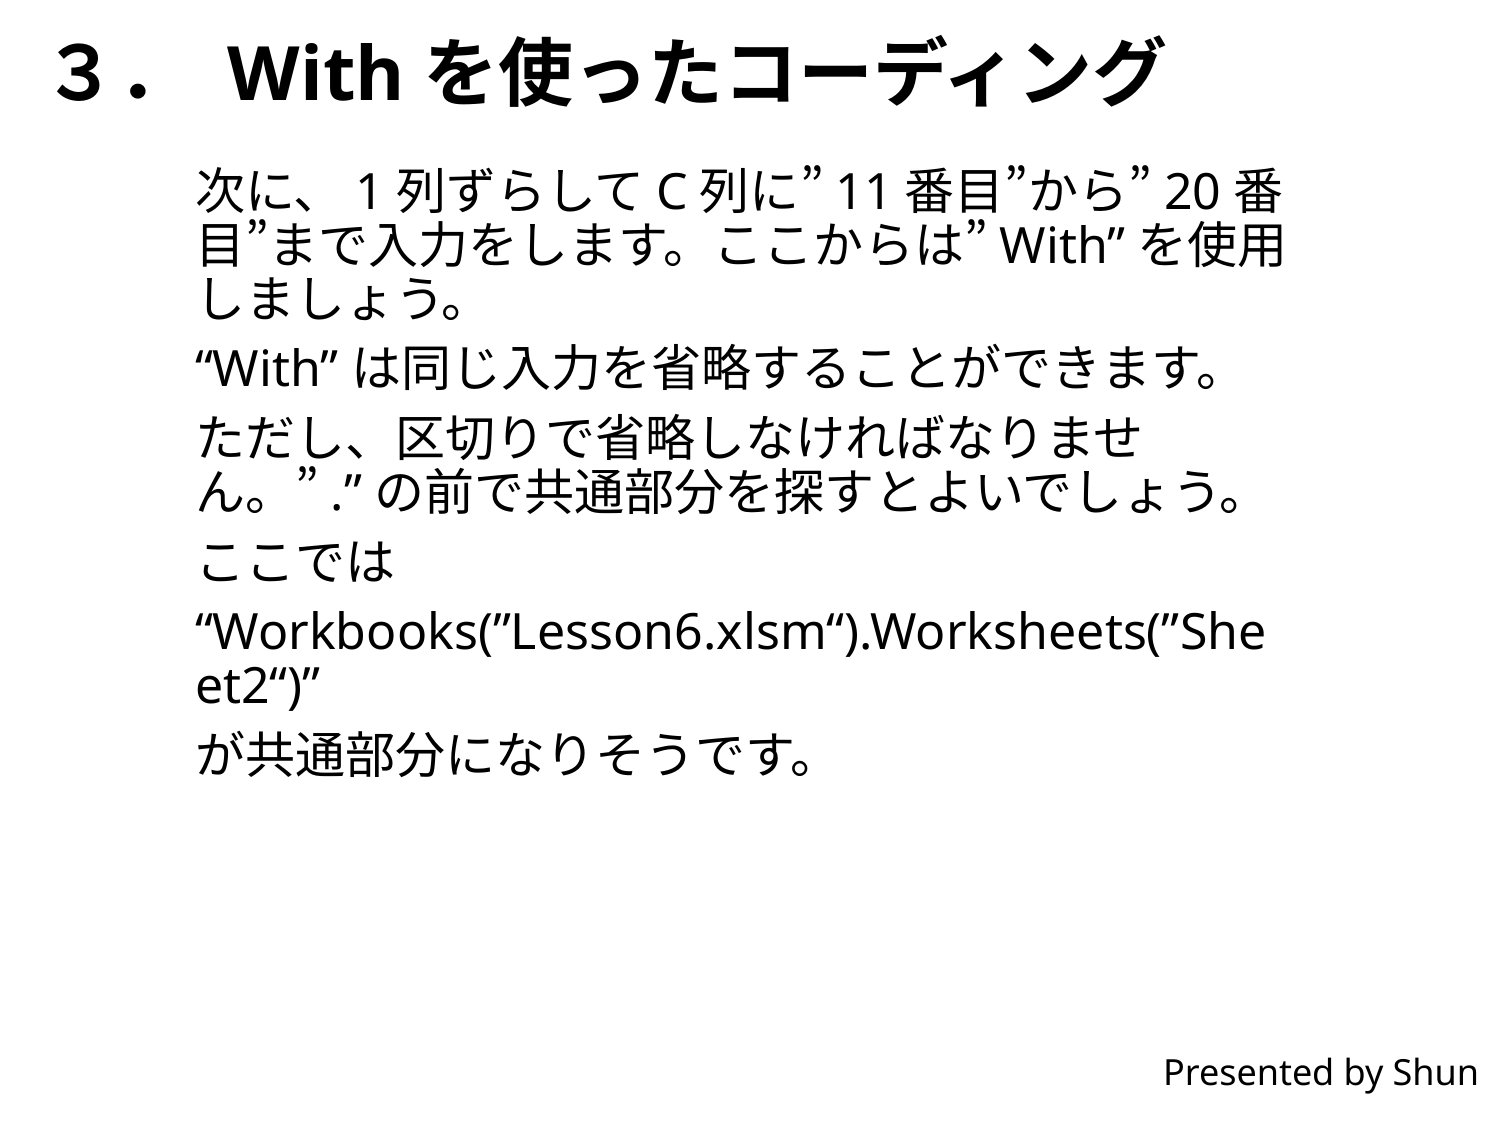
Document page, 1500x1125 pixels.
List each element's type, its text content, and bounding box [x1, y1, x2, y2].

text_box Presented by Shun [1142, 1047, 1500, 1125]
subtitle 次に、1列ずらしてC列に”11番目”から”20番目”まで入力をします。ここからは”With”を使用しましょう。 “With”は同じ入力を省略することができます。 ただし、区切りで省略しなければなりません。”.”の前で共通部分を探すとよいでしょう。 ここでは “Workbooks(”Lesson6.xlsm“).Worksheets(”Sheet2“)” が共通部分になりそうです。 [180, 158, 1305, 1050]
title ３． Withを使ったコーディング [27, 25, 1187, 125]
